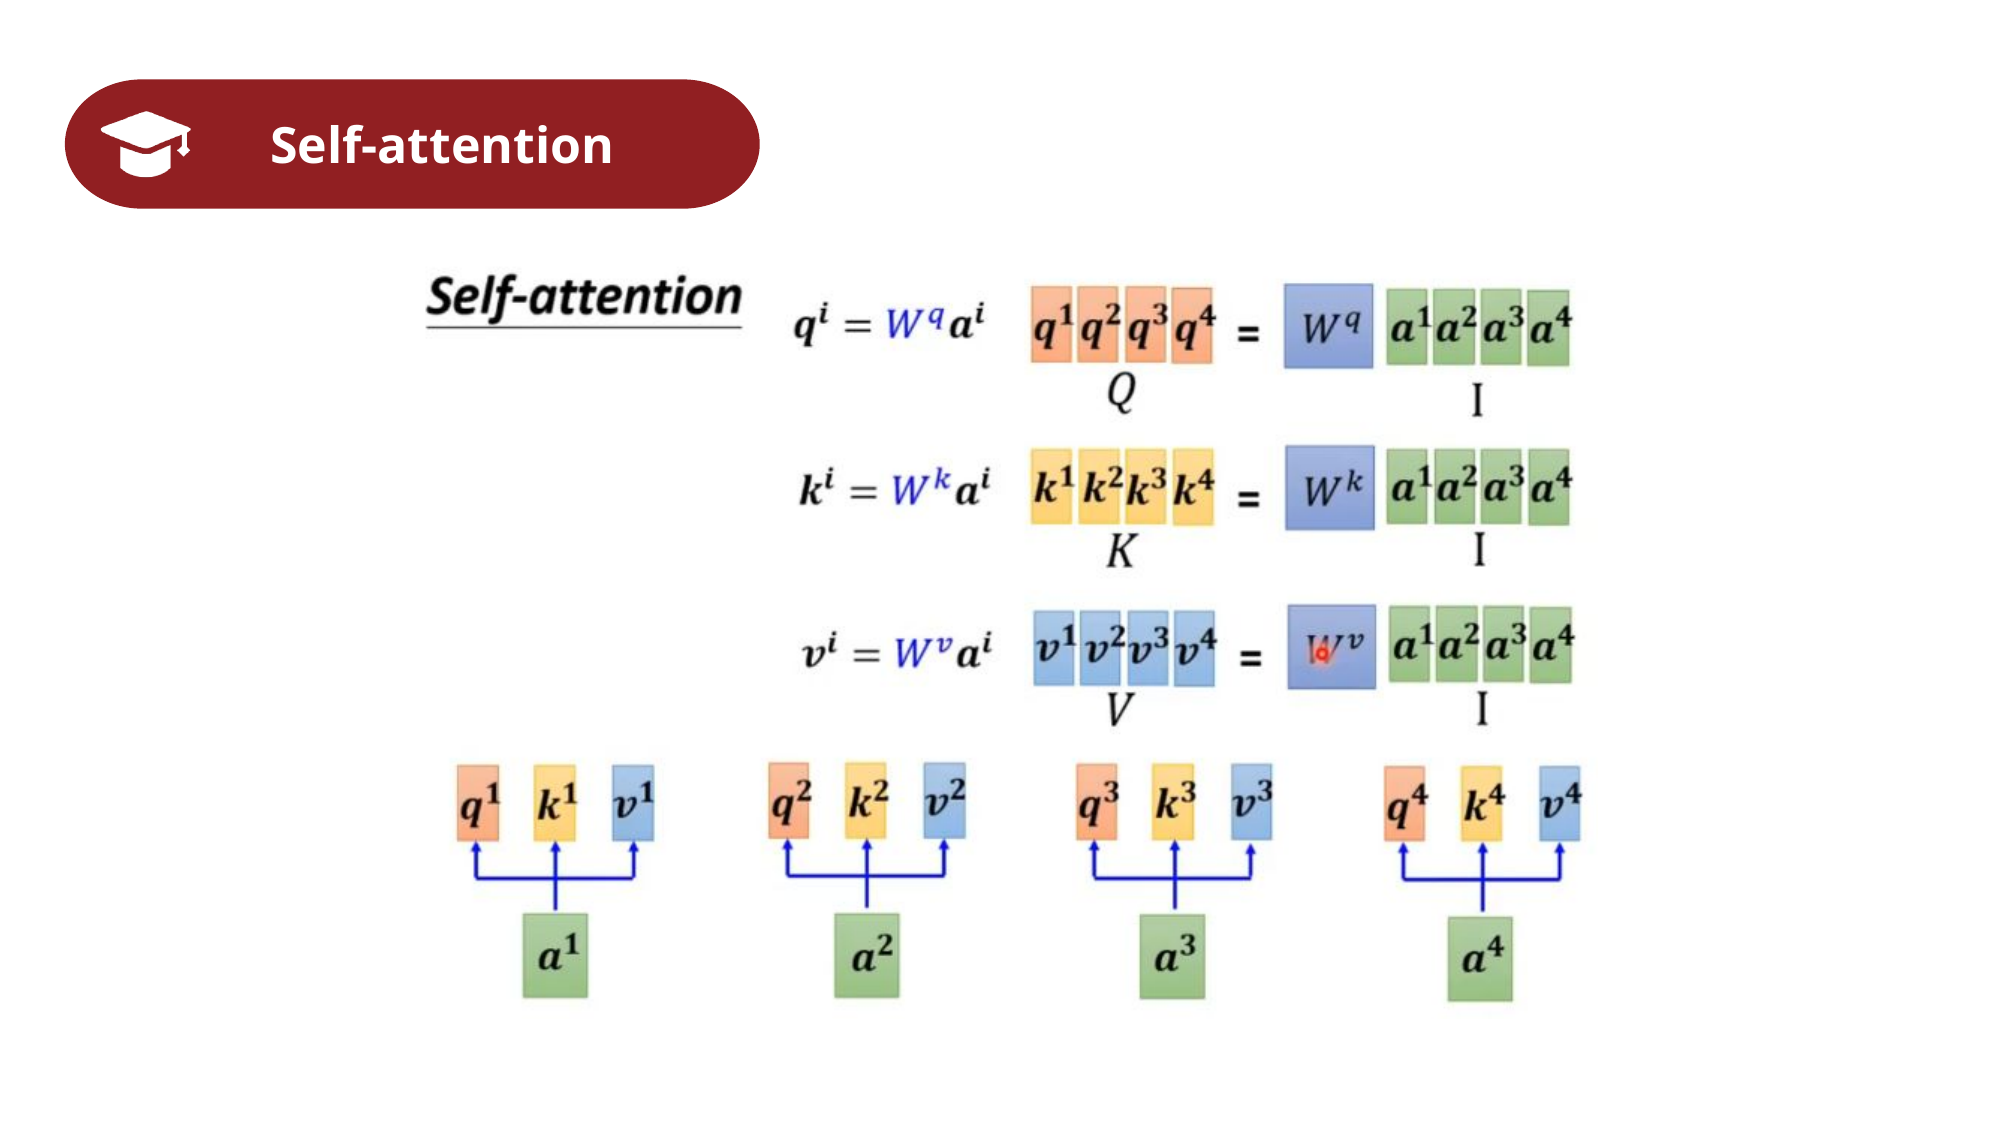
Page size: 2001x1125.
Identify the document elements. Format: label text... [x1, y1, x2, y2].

text_box [66, 95, 94, 193]
picture [402, 255, 1598, 1019]
text_box Self-attention [255, 106, 629, 181]
text_box [98, 81, 758, 207]
picture [94, 93, 197, 195]
